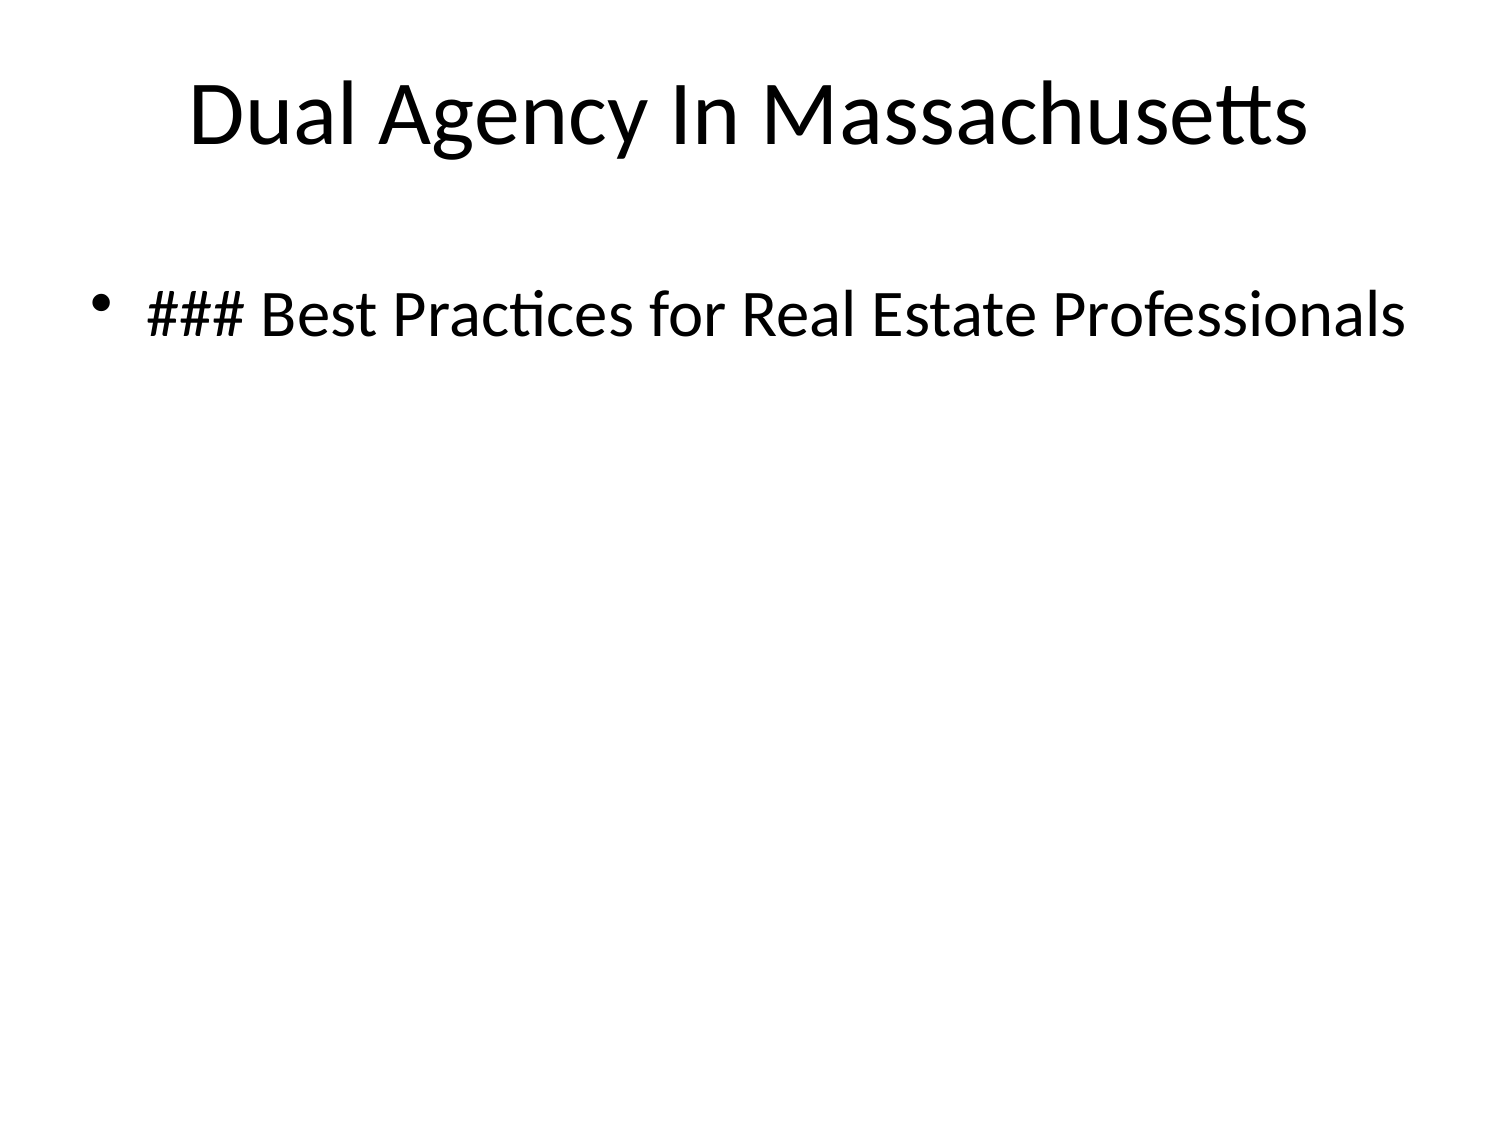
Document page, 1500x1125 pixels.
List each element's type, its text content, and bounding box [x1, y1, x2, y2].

list ### Best Practices for Real Estate Professionals [75, 262, 1425, 1005]
title Dual Agency In Massachusetts [75, 45, 1425, 233]
